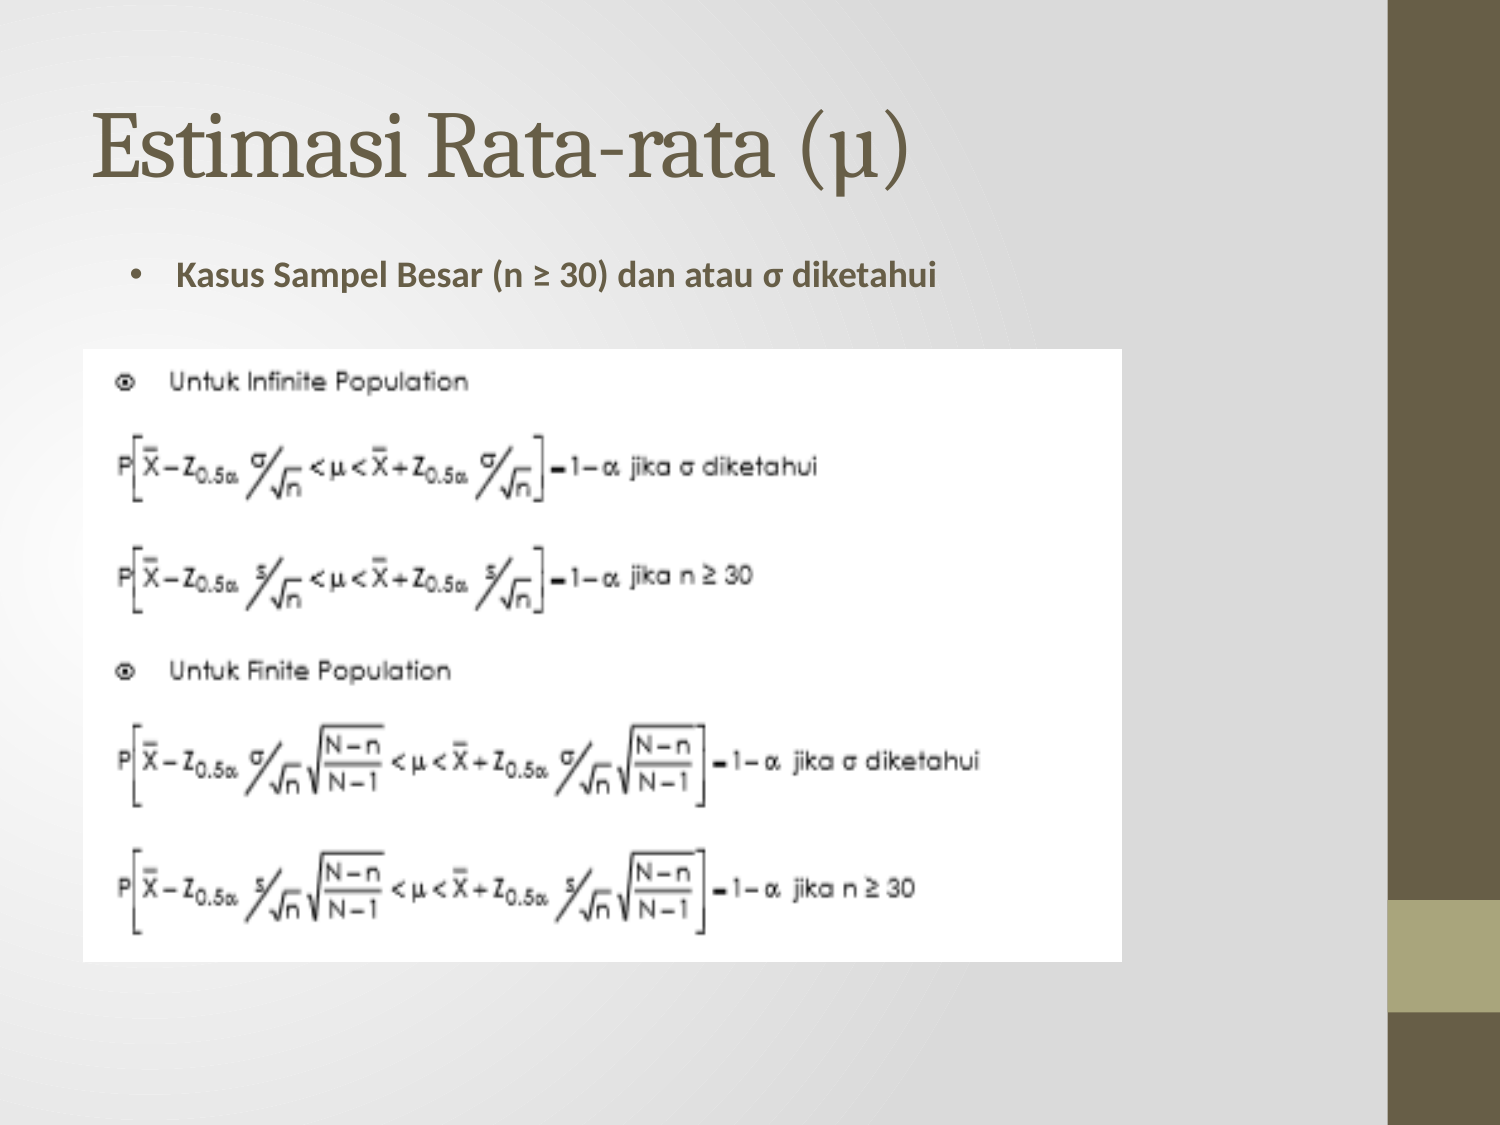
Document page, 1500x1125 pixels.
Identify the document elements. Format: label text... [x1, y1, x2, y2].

title Estimasi Rata-rata (µ) [75, 45, 1325, 233]
text_box Kasus Sampel Besar (n ≥ 30) dan atau σ diketahui [114, 243, 953, 341]
picture [83, 348, 1122, 963]
